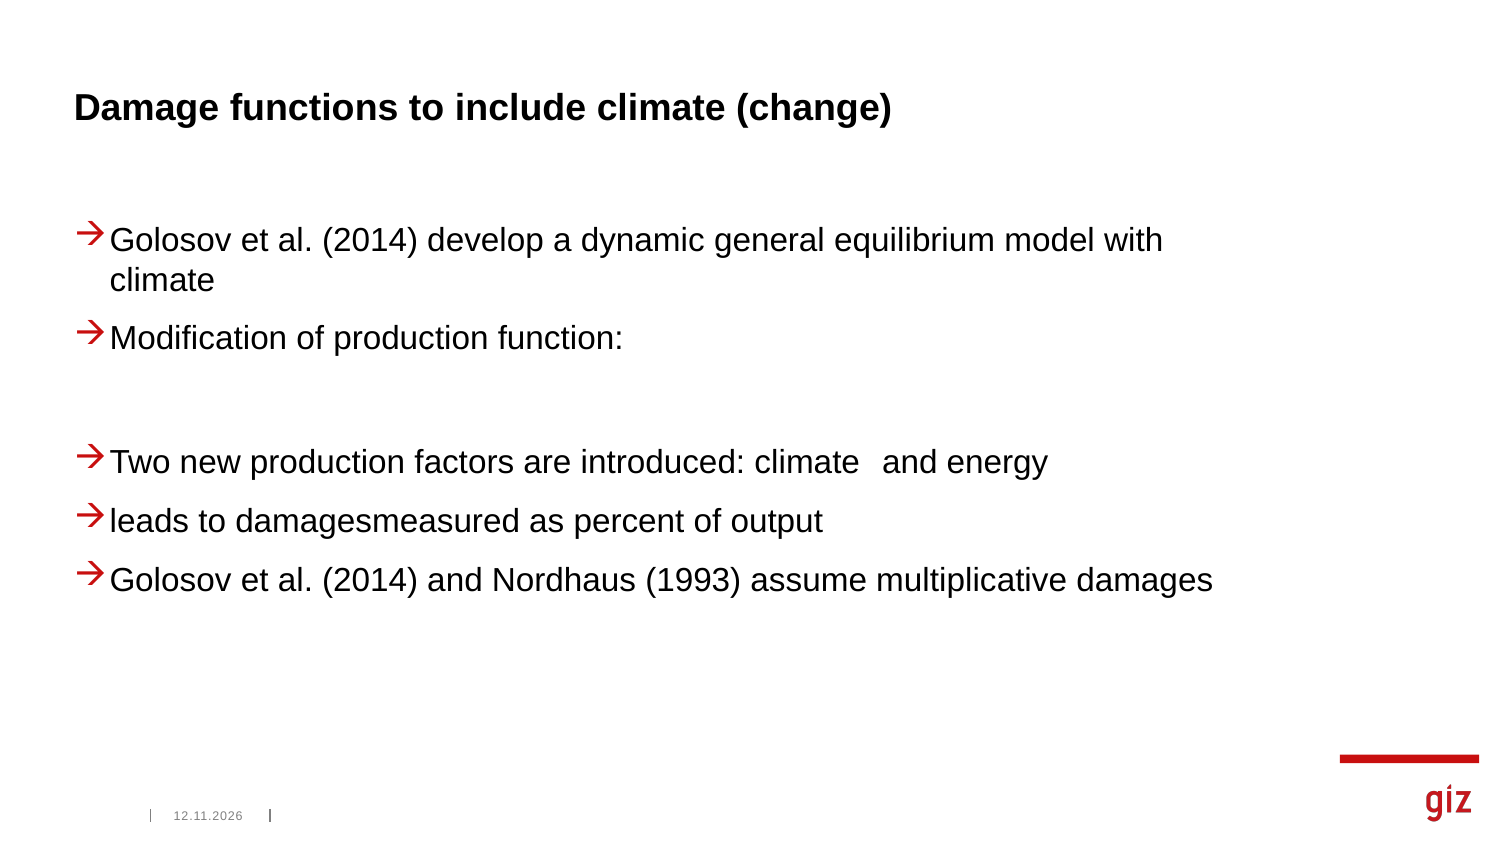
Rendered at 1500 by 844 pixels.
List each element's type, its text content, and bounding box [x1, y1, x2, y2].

title Damage functions to include climate (change) [73, 39, 1251, 129]
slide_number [173, 808, 262, 824]
picture [1425, 783, 1477, 823]
